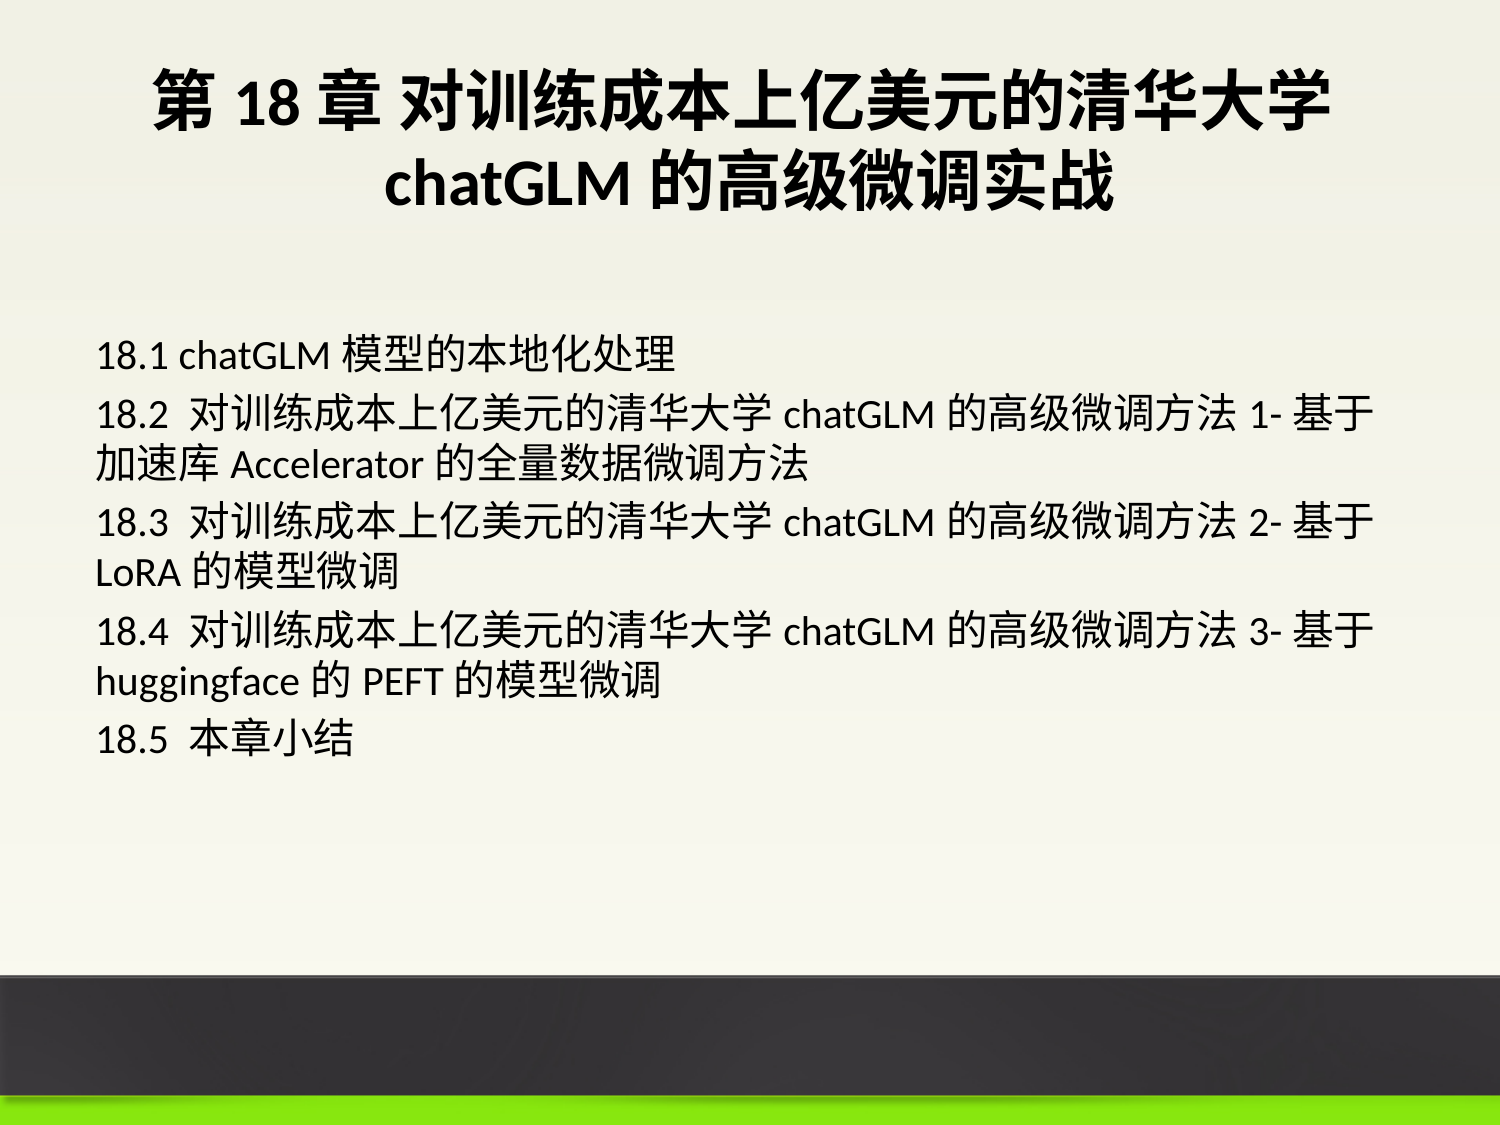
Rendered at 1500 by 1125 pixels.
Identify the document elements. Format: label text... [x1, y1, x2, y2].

list 18.1 chatGLM模型的本地化处理 18.2 对训练成本上亿美元的清华大学chatGLM的高级微调方法1-基于加速库Accelerator的全量数据微调方法 18.3 对训练成本上亿美元的清华大学chatGLM的高级微调方法2-基于LoRA的模型微调 18.4 对训练成本上亿美元的清华大学chatGLM的高级微调方法3-基于huggingface的PEFT的模型微调 18.5 本章小结 [80, 232, 1431, 847]
picture [0, 0, 1500, 1125]
title 第18章 对训练成本上亿美元的清华大学chatGLM的高级微调实战 [75, 45, 1425, 233]
